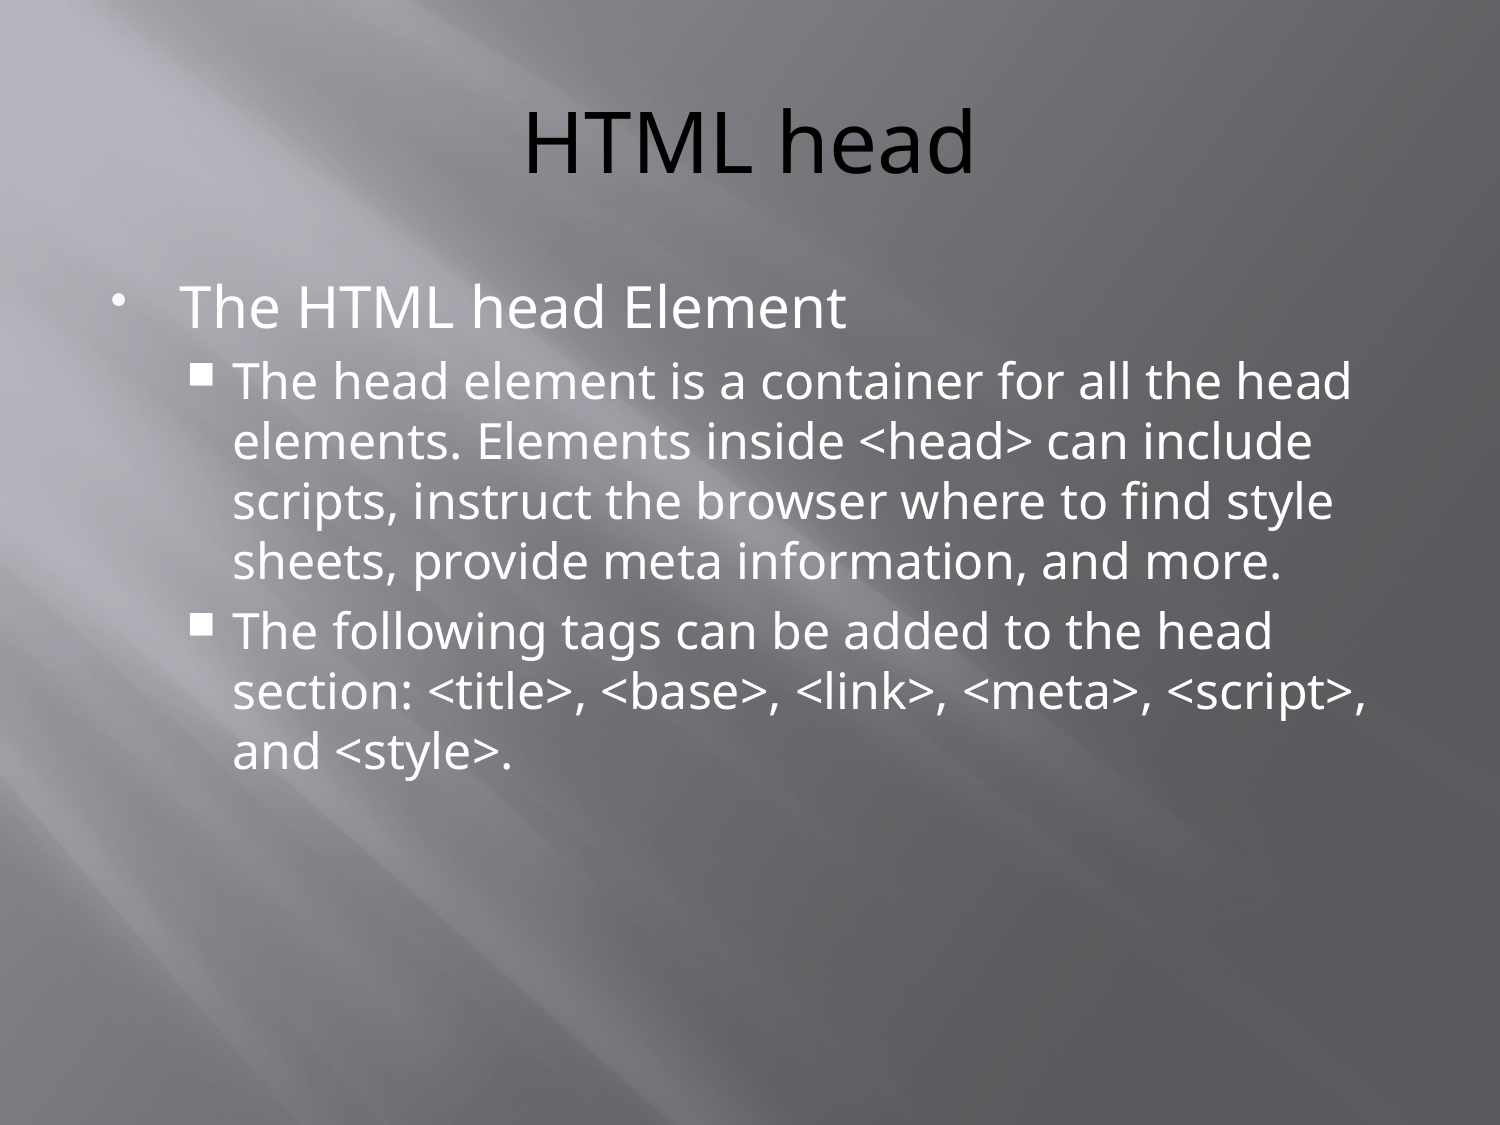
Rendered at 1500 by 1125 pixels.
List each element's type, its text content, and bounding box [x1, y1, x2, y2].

title HTML head [75, 45, 1425, 233]
list The HTML head Element The head element is a container for all the head elements. Elements inside <head> can include scripts, instruct the browser where to find style sheets, provide meta information, and more. The following tags can be added to the head section: <title>, <base>, <link>, <meta>, <script>, and <style>. [75, 262, 1425, 1035]
